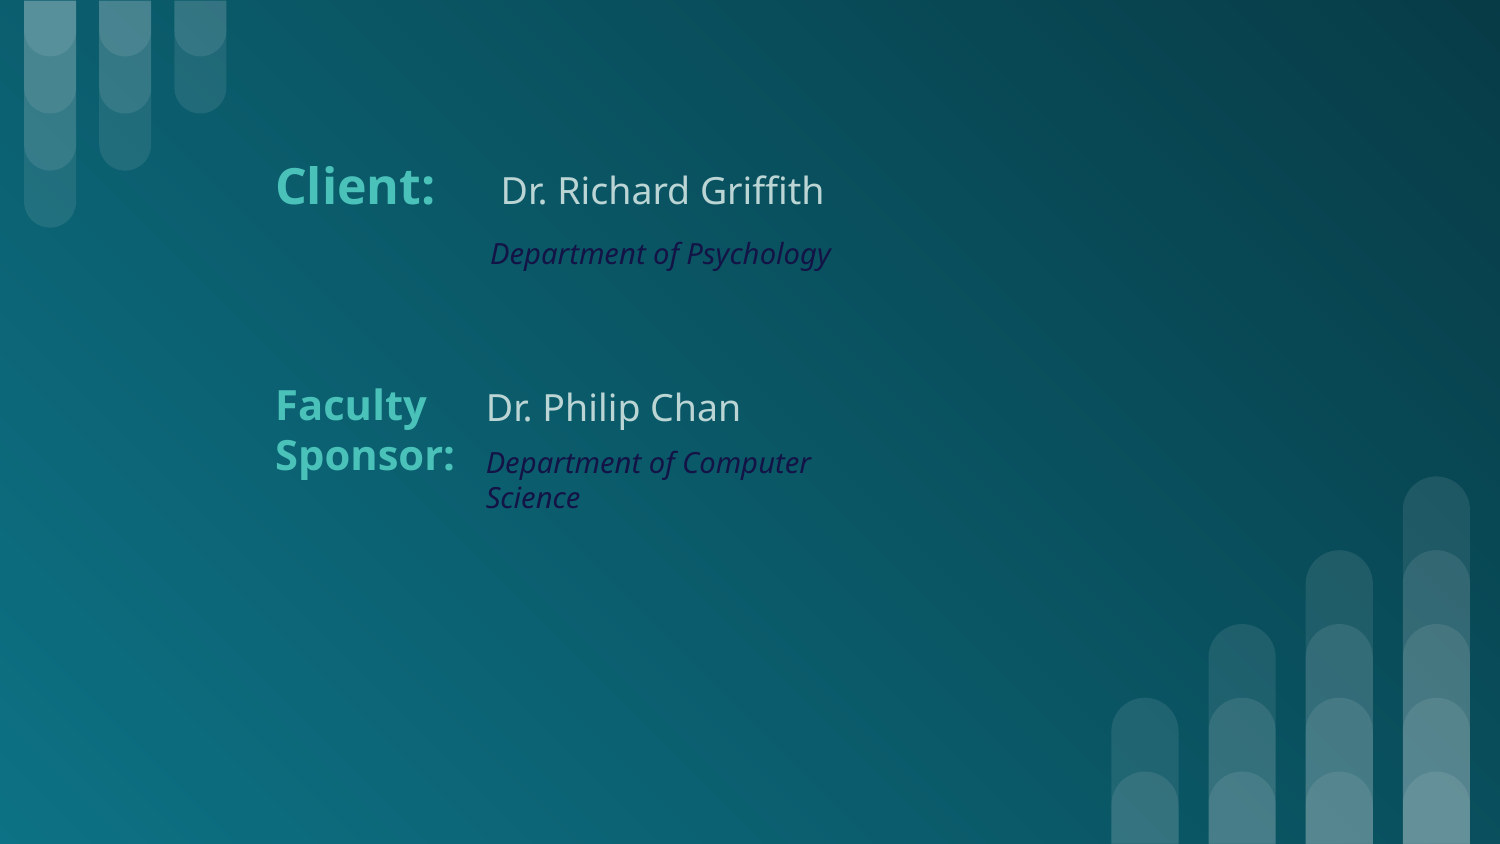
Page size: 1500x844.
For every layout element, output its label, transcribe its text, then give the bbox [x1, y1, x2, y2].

text_box Dr. Philip Chan [471, 376, 782, 437]
text_box Department of Computer Science [471, 437, 837, 522]
title Client: Dr. Richard Griffith Department of Psychology Faculty Sponsor: [260, 134, 1304, 639]
